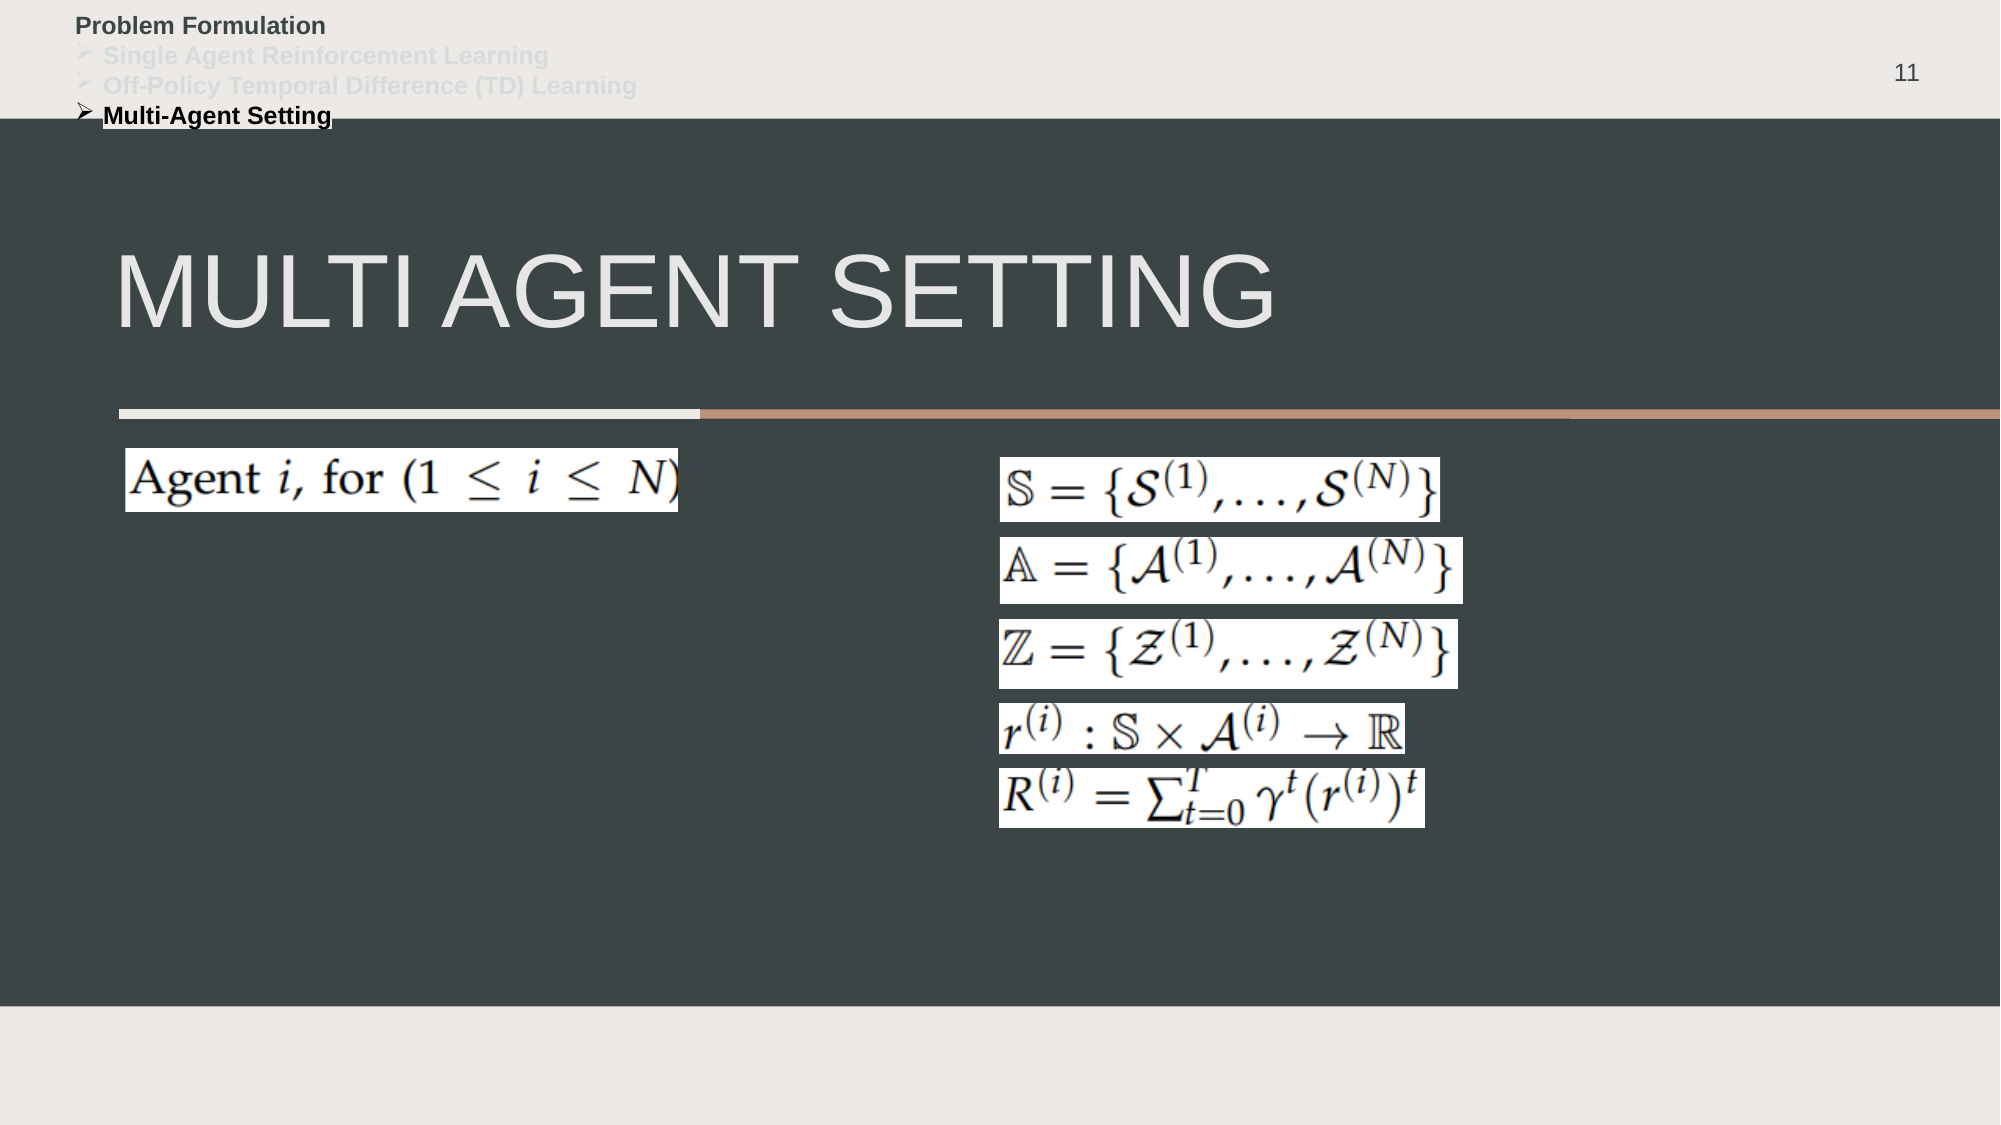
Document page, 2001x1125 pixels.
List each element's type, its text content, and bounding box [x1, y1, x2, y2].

slide_number 11 [1660, 49, 1935, 95]
picture [999, 537, 1463, 604]
picture [999, 768, 1425, 828]
title Multi agent setting [98, 239, 1824, 335]
picture [999, 703, 1405, 754]
picture [999, 619, 1458, 689]
picture [999, 457, 1441, 522]
footer Problem Formulation Single Agent Reinforcement Learning Off-Policy Temporal Difference (TD) Learning Multi-Agent Setting Multi-Agent SR [60, 19, 678, 150]
picture [125, 448, 678, 512]
